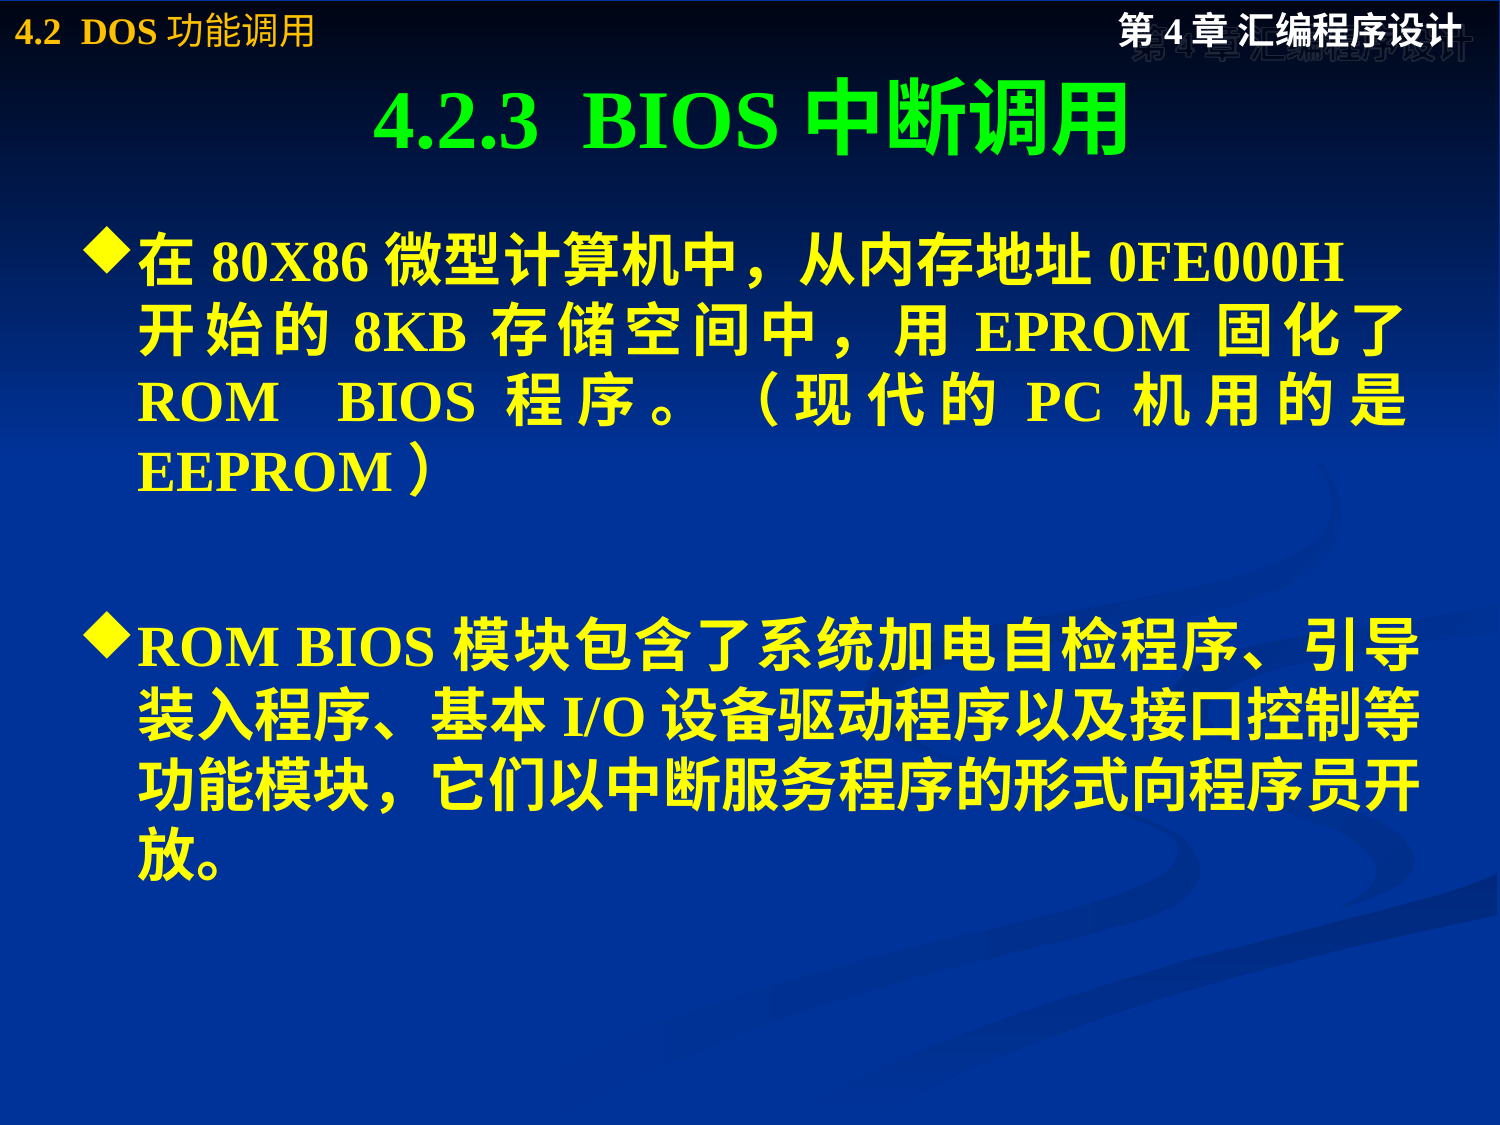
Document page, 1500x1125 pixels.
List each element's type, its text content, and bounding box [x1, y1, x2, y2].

title 4.2.3 BIOS中断调用 [78, 60, 1430, 172]
list 在80X86微型计算机中，从内存地址0FE000H 开始的8KB存储空间中，用EPROM固化了ROM BIOS程序。（现代的PC机用的是EEPROM） ROM BIOS模块包含了系统加电自检程序、引导装入程序、基本I/O设备驱动程序以及接口控制等功能模块，它们以中断服务程序的形式向程序员开放。 [63, 215, 1437, 1065]
